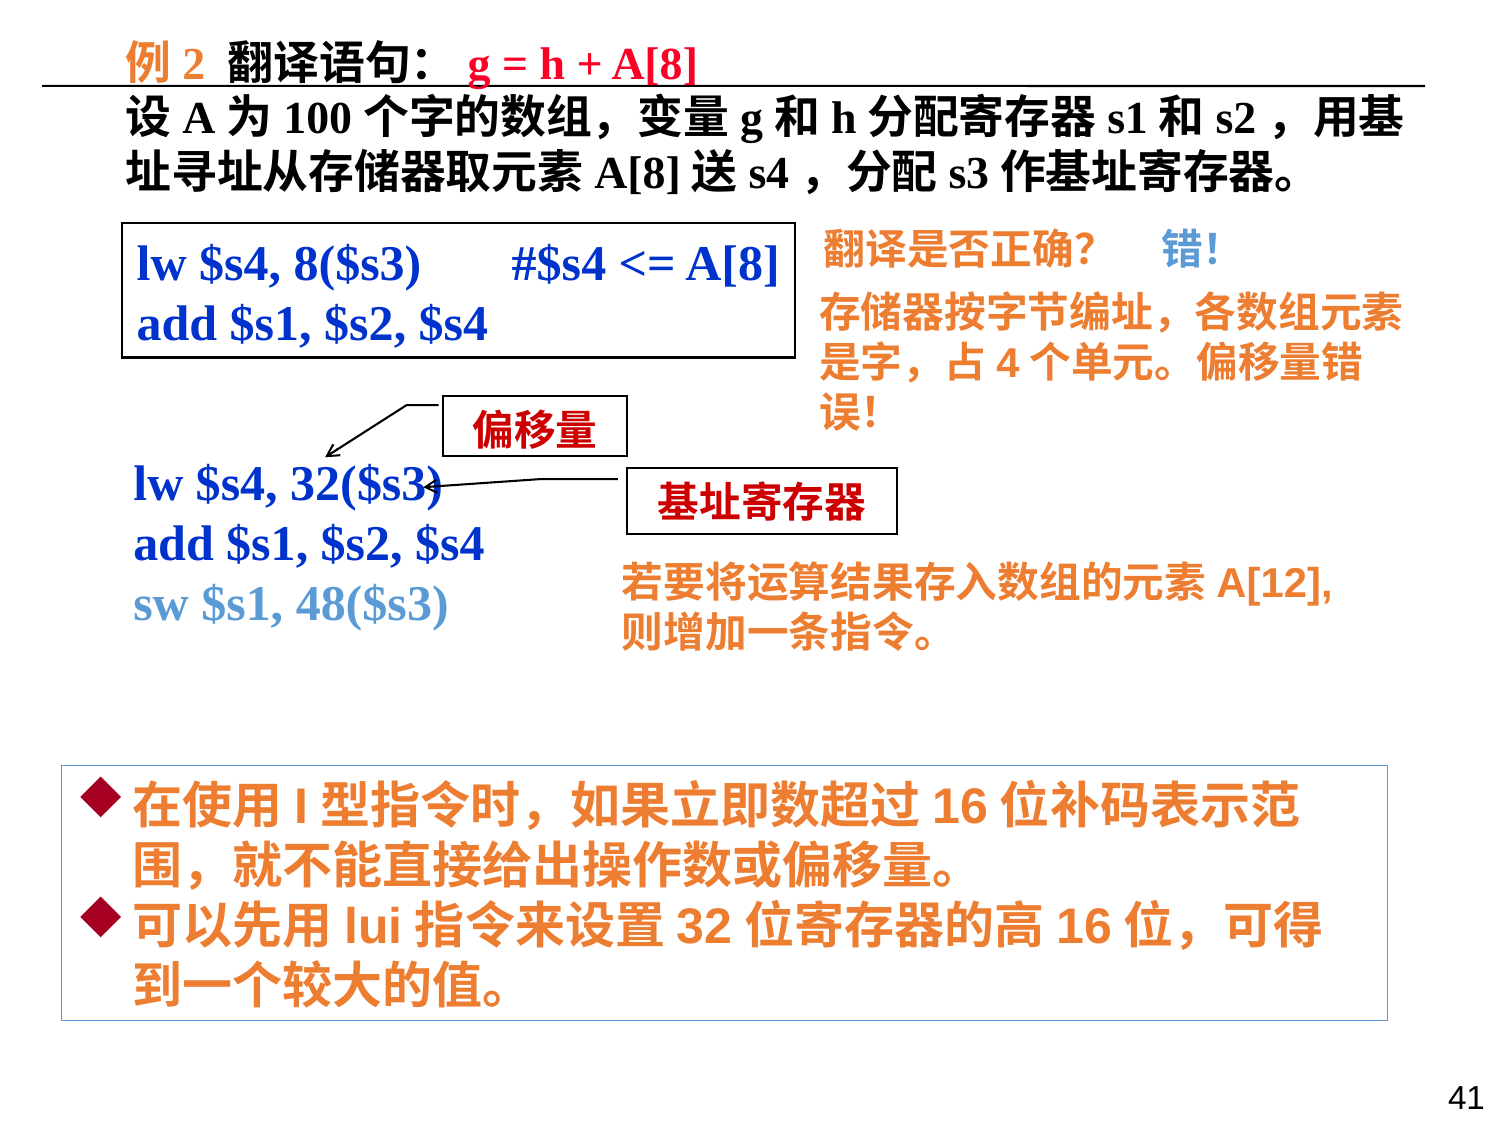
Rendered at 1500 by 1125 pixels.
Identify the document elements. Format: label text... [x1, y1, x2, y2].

text_box 基址寄存器 [423, 478, 618, 494]
text_box 若要将运算结果存入数组的元素A[12],则增加一条指令。 [611, 551, 1344, 661]
text_box 例2 翻译语句：g = h + A[8] 设A为100个字的数组，变量g和h分配寄存器s1和s2，用基址寻址从存储器取元素A[8]送s4，分配s3作基址寄存器。 [111, 25, 1448, 261]
text_box 存储器按字节编址，各数组元素是字，占4个单元。偏移量错误！ [808, 281, 1448, 440]
text_box sw $s1, 48($s3) [118, 563, 585, 639]
text_box 基址寄存器 [626, 468, 898, 534]
text_box 偏移量 [325, 405, 439, 458]
text_box lw $s4, 8($s3) #$s4 <= A[8] add $s1, $s2, $s4 [121, 261, 795, 358]
text_box 错！ [1146, 215, 1292, 281]
text_box lw $s4, 32($s3) add $s1, $s2, $s4 [118, 442, 585, 563]
text_box 在使用I型指令时，如果立即数超过16位补码表示范围，就不能直接给出操作数或偏移量。 可以先用lui指令来设置32位寄存器的高16位，可得到一个较大的值。 [61, 765, 1388, 1021]
text_box 翻译是否正确？ [808, 215, 1146, 281]
text_box 偏移量 [443, 396, 627, 457]
